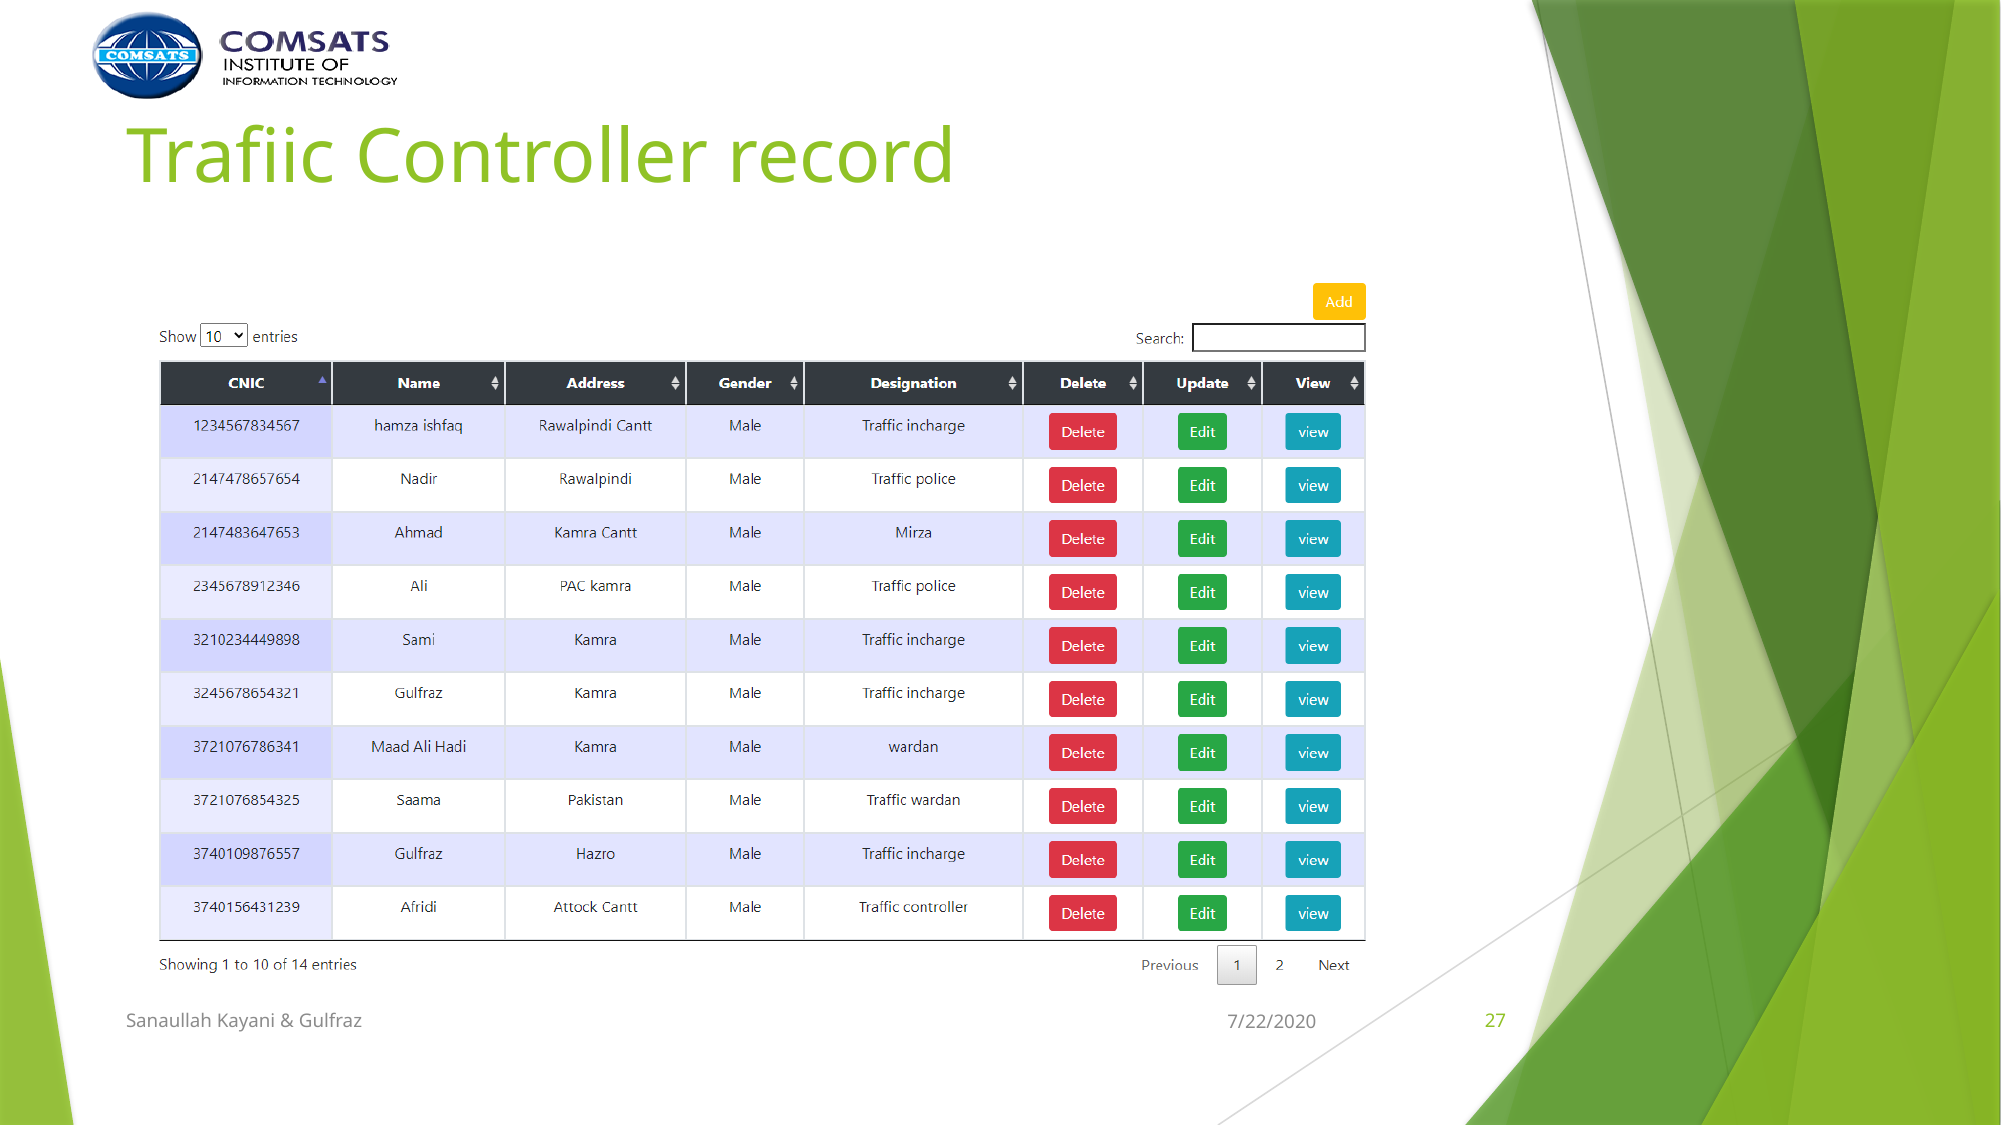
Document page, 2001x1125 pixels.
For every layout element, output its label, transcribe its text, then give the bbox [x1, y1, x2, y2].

title Trafiic Controller record [111, 99, 1522, 261]
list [156, 279, 1371, 992]
picture [86, 9, 425, 100]
slide_number 27 [1409, 991, 1522, 1051]
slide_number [1181, 1000, 1332, 1051]
footer Sanaullah Kayani & Gulfraz [111, 991, 1145, 1051]
